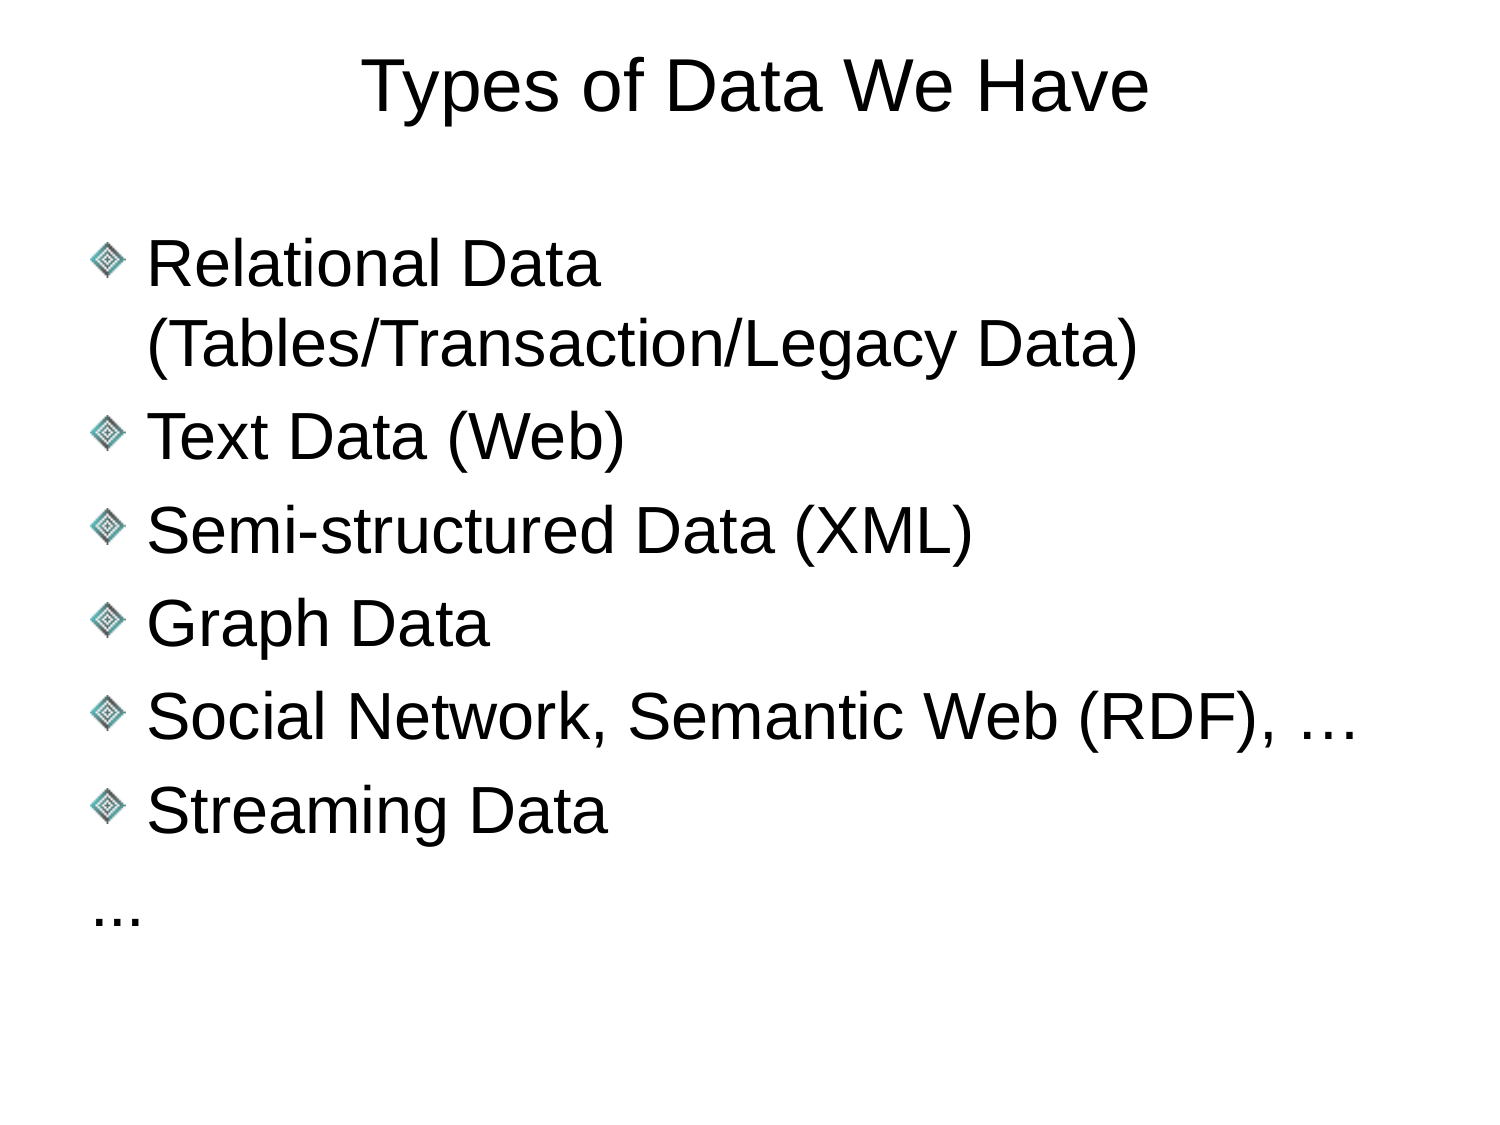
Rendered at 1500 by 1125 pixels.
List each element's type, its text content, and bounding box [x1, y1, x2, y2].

picture [90, 508, 126, 545]
picture [90, 695, 126, 731]
title Types of Data We Have [225, 0, 1288, 163]
picture [90, 788, 126, 824]
picture [90, 602, 126, 638]
picture [90, 415, 126, 451]
list Relational Data (Tables/Transaction/Legacy Data) Text Data (Web) Semi-structured Data (XML) Graph Data Social Network, Semantic Web (RDF), … Streaming Data ... [75, 212, 1425, 863]
picture [90, 242, 126, 278]
